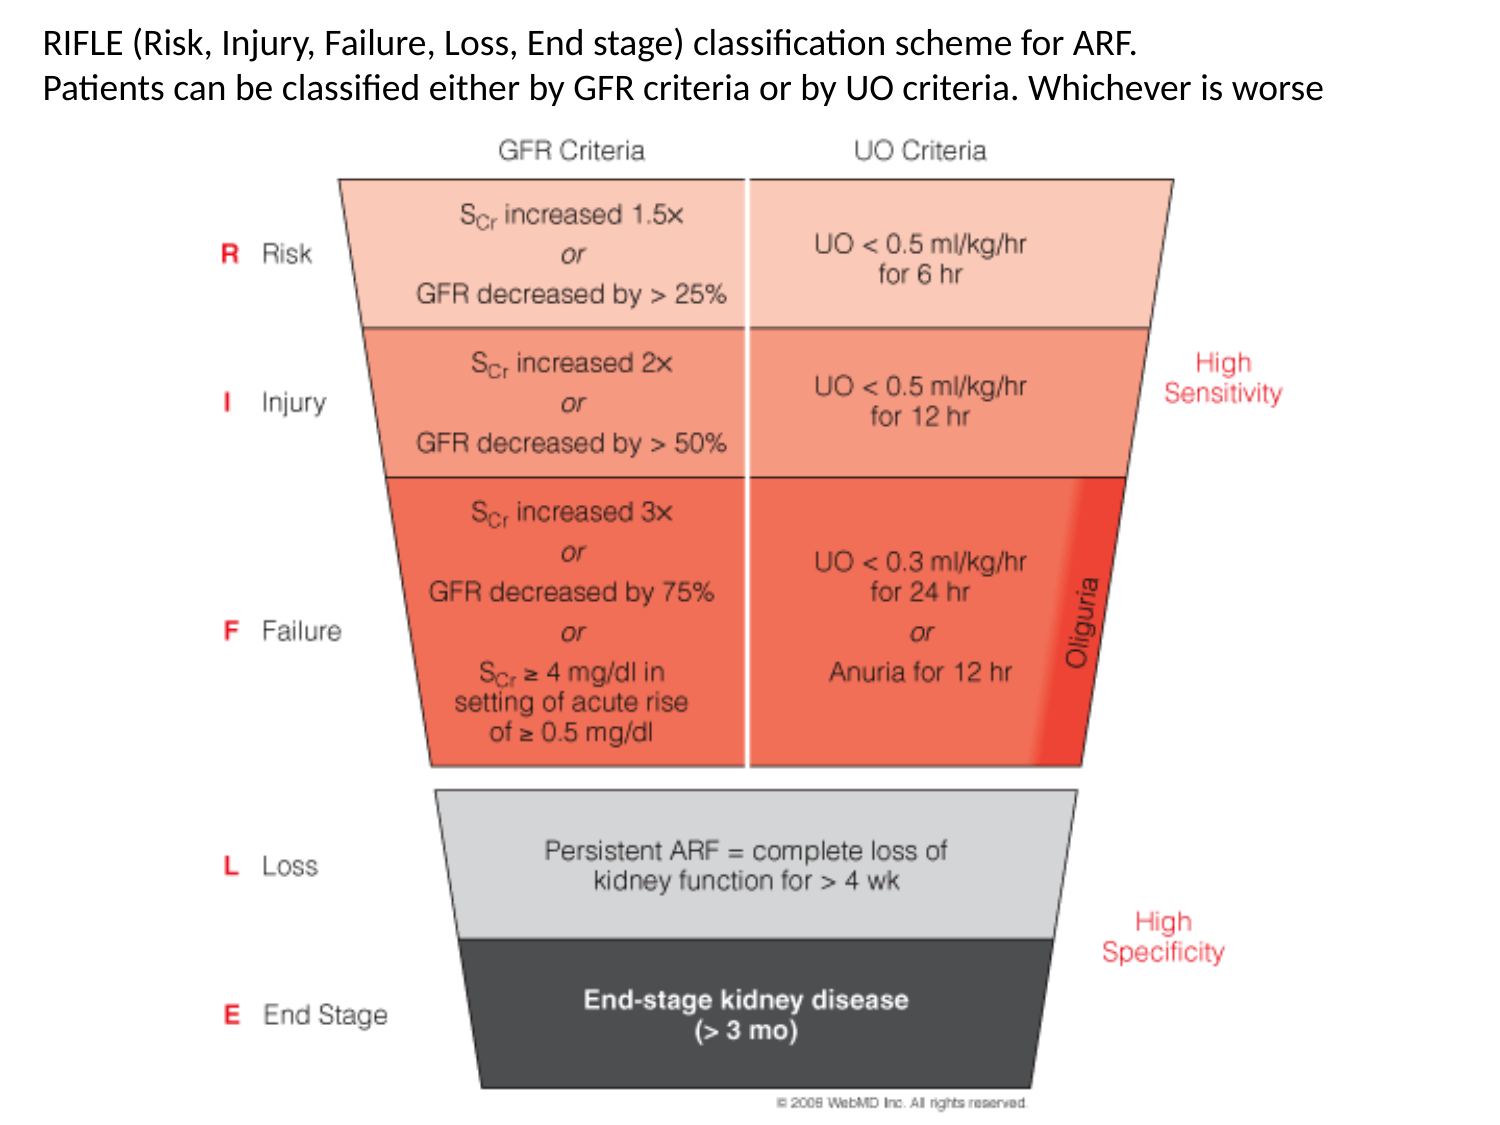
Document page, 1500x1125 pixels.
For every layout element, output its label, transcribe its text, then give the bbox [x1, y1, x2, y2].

text_box RIFLE (Risk, Injury, Failure, Loss, End stage) classification scheme for ARF. Patients can be classified either by GFR criteria or by UO criteria. Whichever is worse [27, 10, 1449, 116]
picture [201, 103, 1299, 1125]
